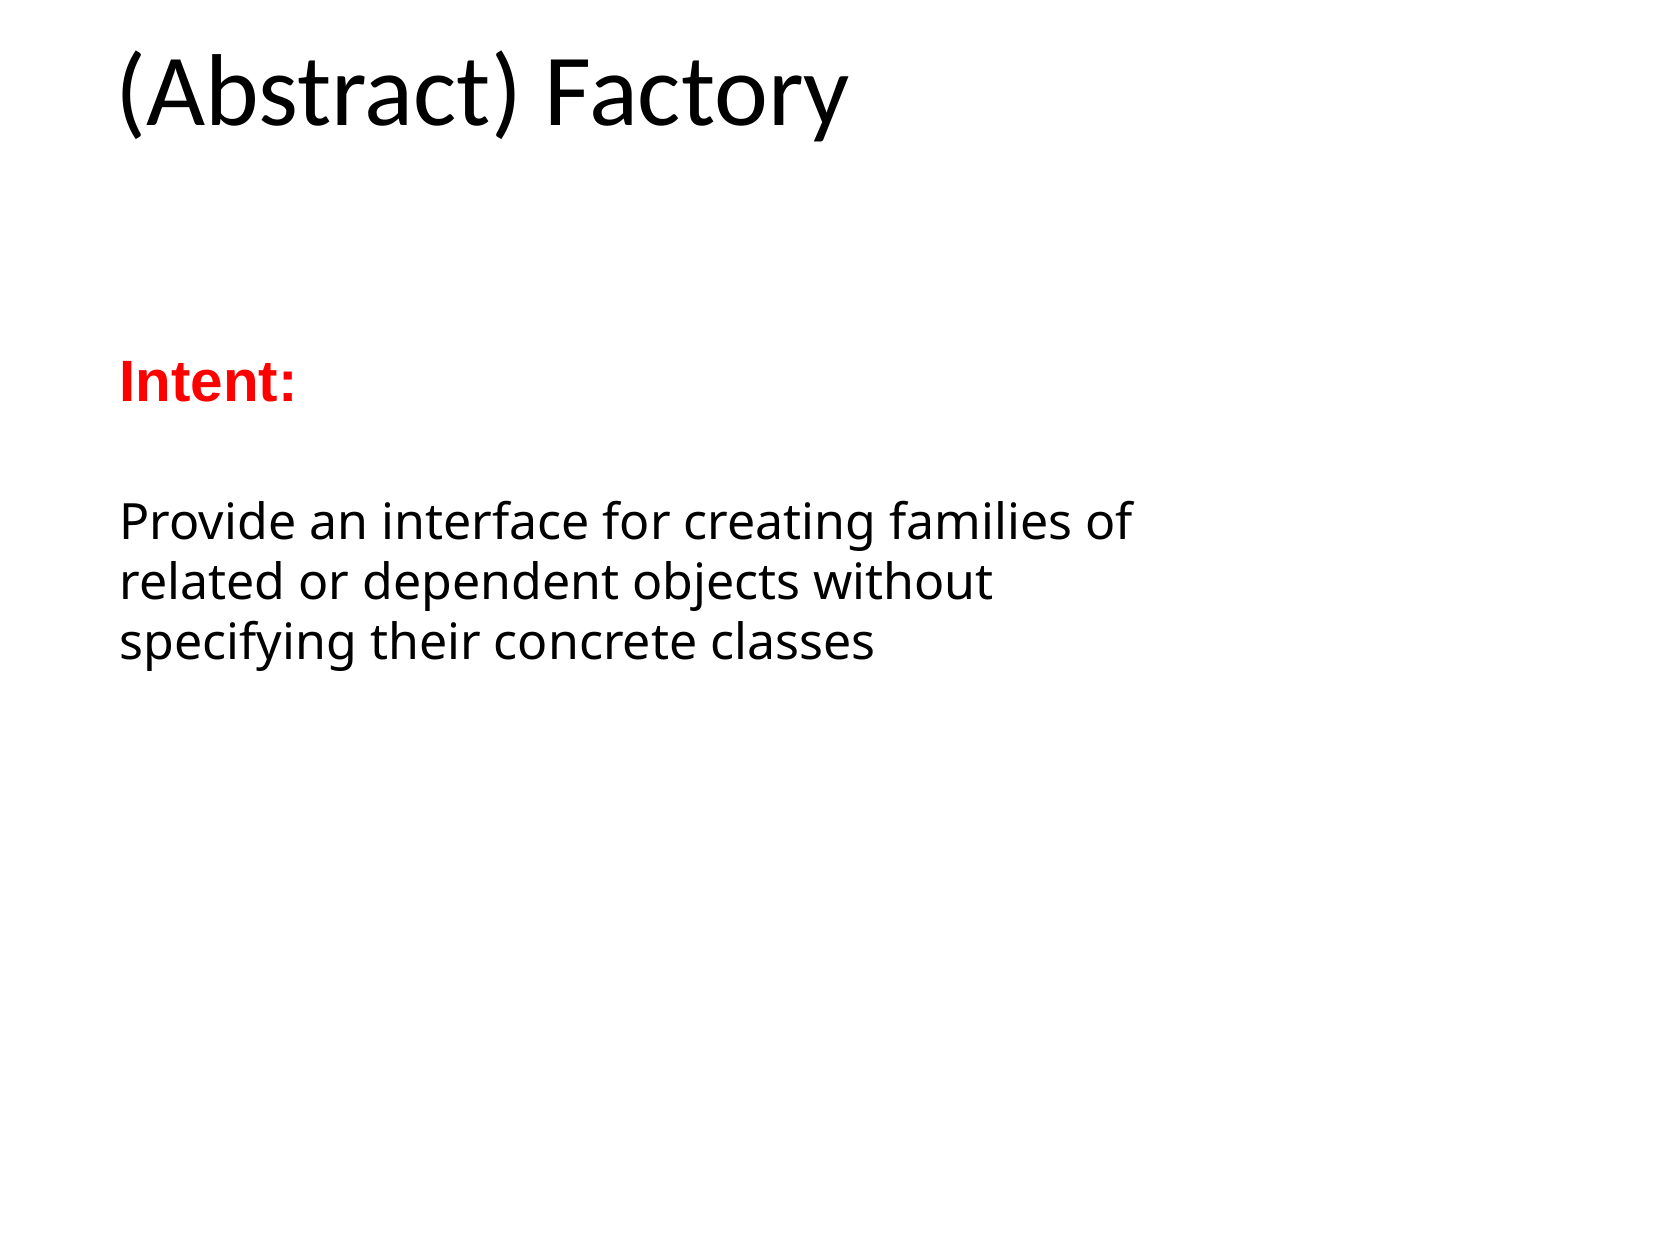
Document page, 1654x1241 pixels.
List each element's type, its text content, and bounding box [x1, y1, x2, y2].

text_box Intent: Provide an interface for creating families of related or dependent objects without specifying their concrete classes [105, 344, 1214, 901]
title (Abstract) Factory [0, 0, 957, 211]
